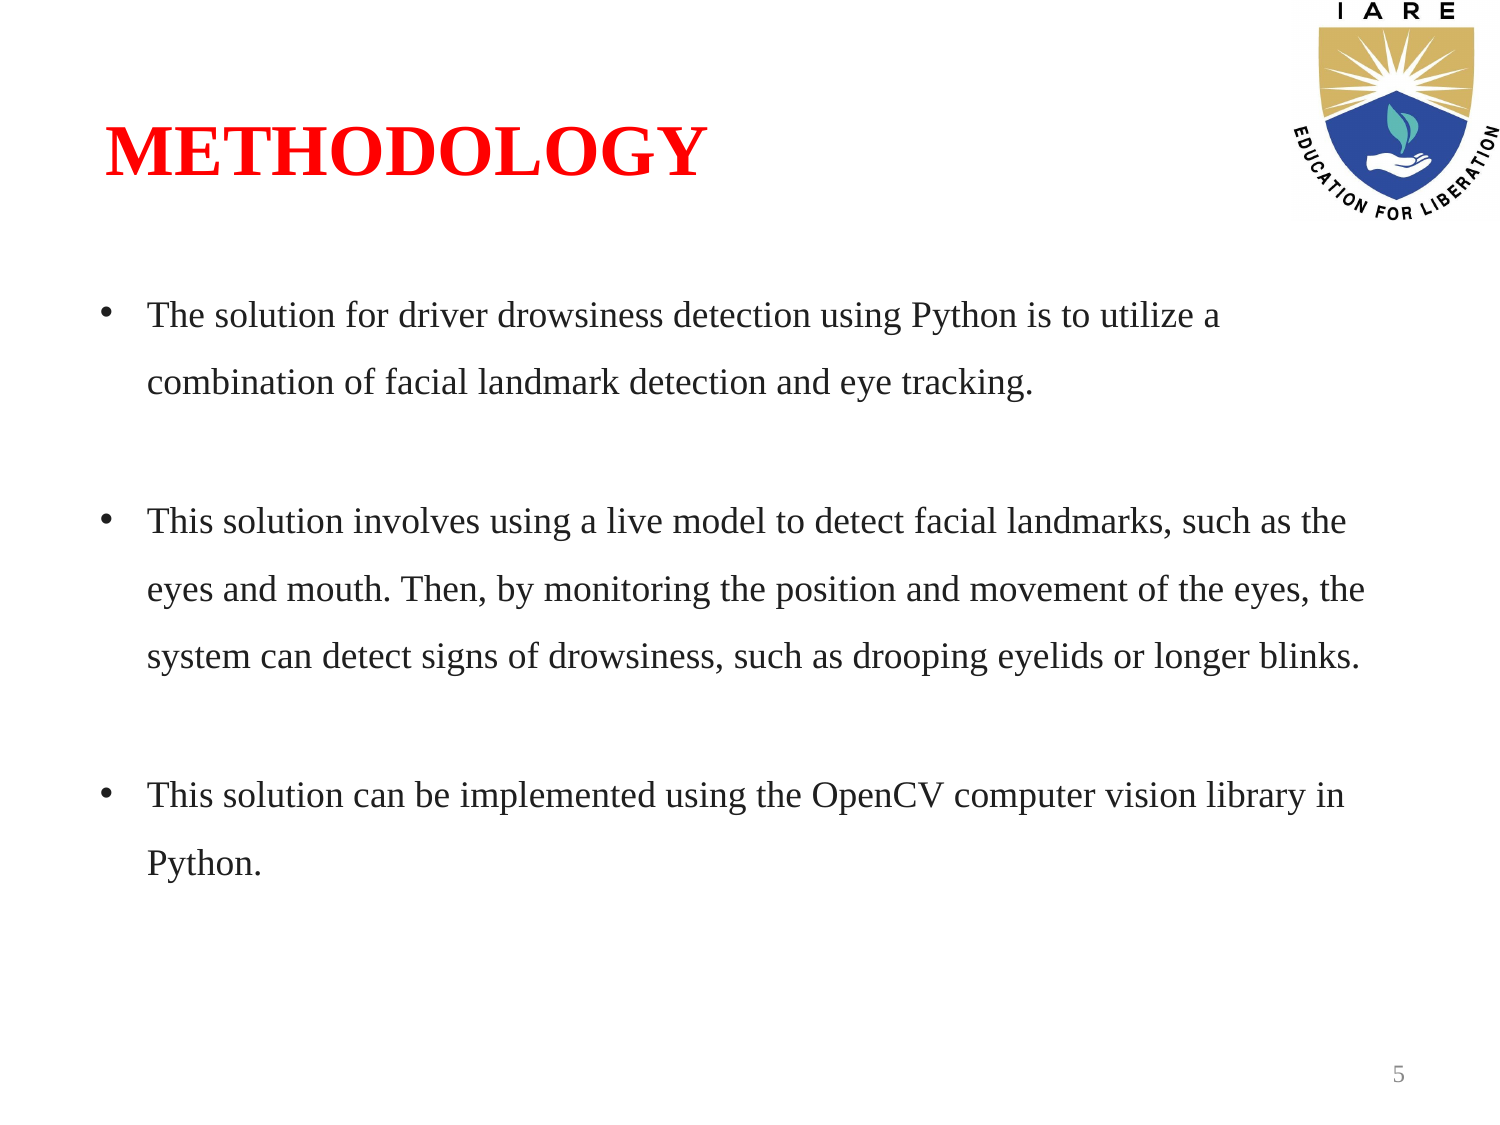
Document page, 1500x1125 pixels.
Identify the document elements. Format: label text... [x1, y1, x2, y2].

text_box The solution for driver drowsiness detection using Python is to utilize a combination of facial landmark detection and eye tracking. This solution involves using a live model to detect facial landmarks, such as the eyes and mouth. Then, by monitoring the position and movement of the eyes, the system can detect signs of drowsiness, such as drooping eyelids or longer blinks. This solution can be implemented using the OpenCV computer vision library in Python. [98, 265, 1400, 883]
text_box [1291, 0, 1500, 222]
title METHODOLOGY [103, 100, 711, 265]
slide_number 5 [1386, 1057, 1424, 1125]
